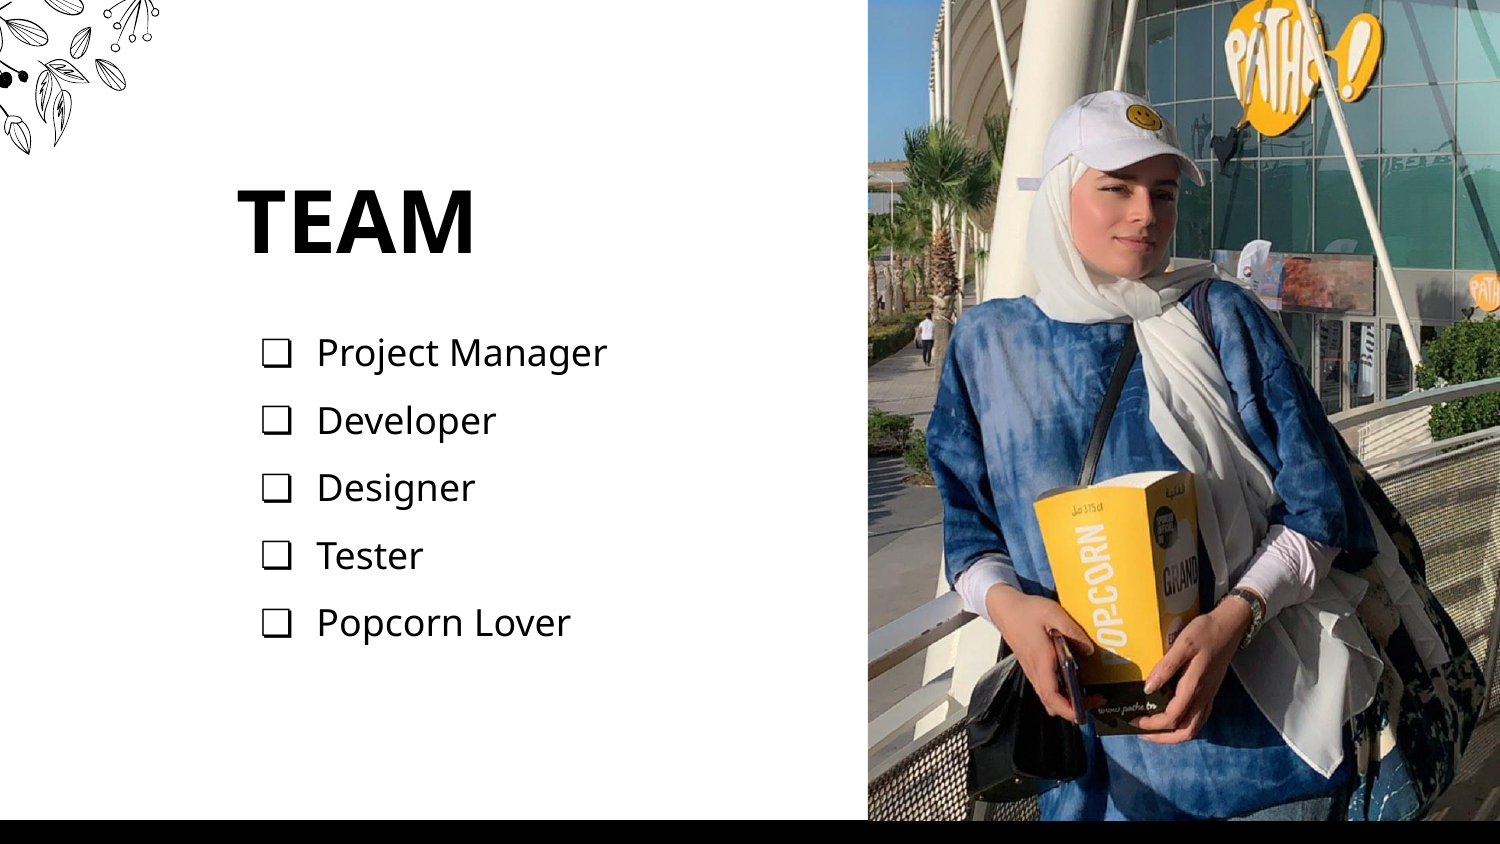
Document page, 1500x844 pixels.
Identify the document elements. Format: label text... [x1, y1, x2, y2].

title TEAM [221, 120, 815, 318]
subtitle Project Manager Developer Designer Tester Popcorn Lover [226, 274, 695, 611]
picture [867, 0, 1500, 821]
